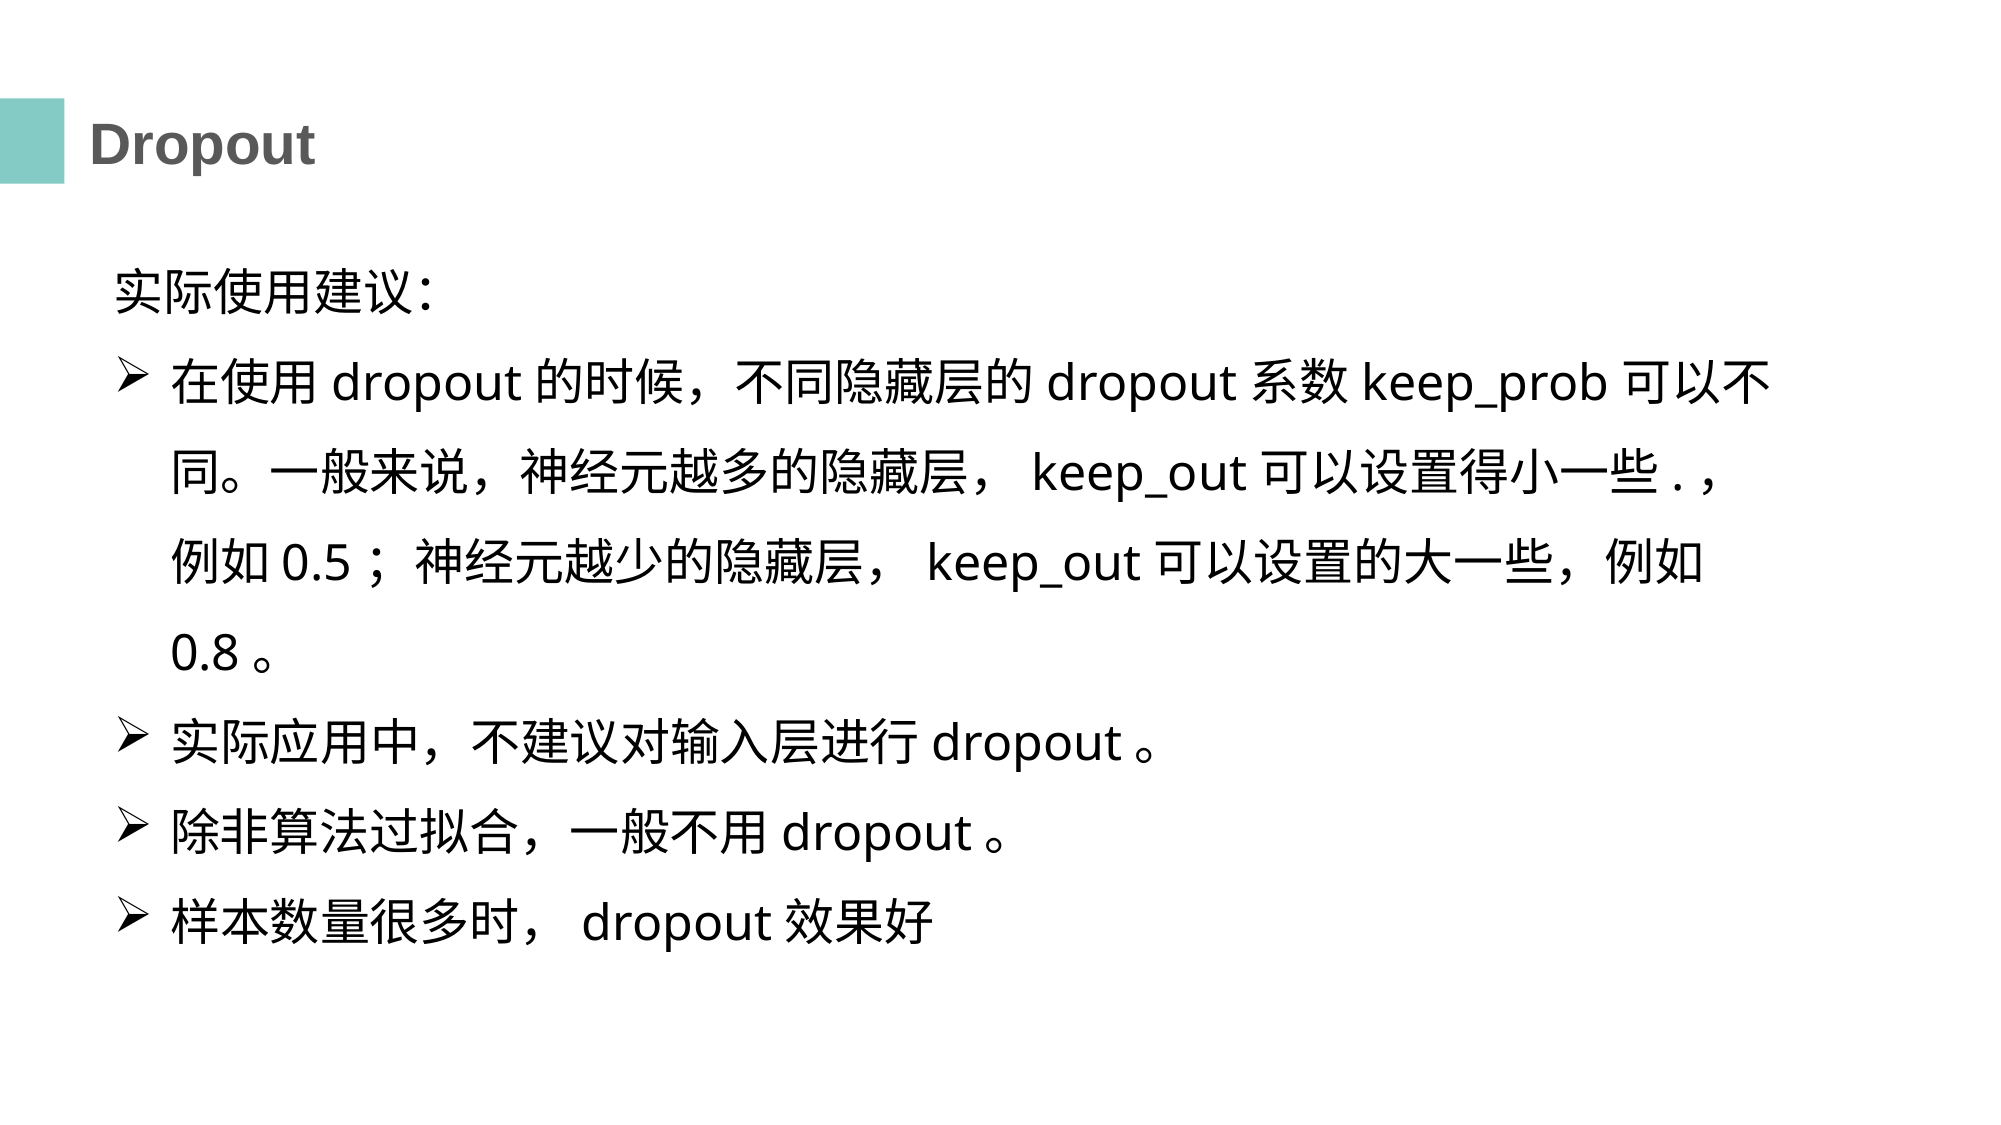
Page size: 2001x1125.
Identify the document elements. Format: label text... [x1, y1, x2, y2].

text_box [0, 98, 363, 184]
text_box 实际使用建议： 在使用dropout的时候，不同隐藏层的dropout系数keep_prob可以不同。一般来说，神经元越多的隐藏层，keep_out可以设置得小一些.，例如0.5；神经元越少的隐藏层，keep_out可以设置的大一些，例如0.8。 实际应用中，不建议对输入层进行dropout。 除非算法过拟合，一般不用dropout。 样本数量很多时，dropout效果好 [98, 223, 1788, 1125]
